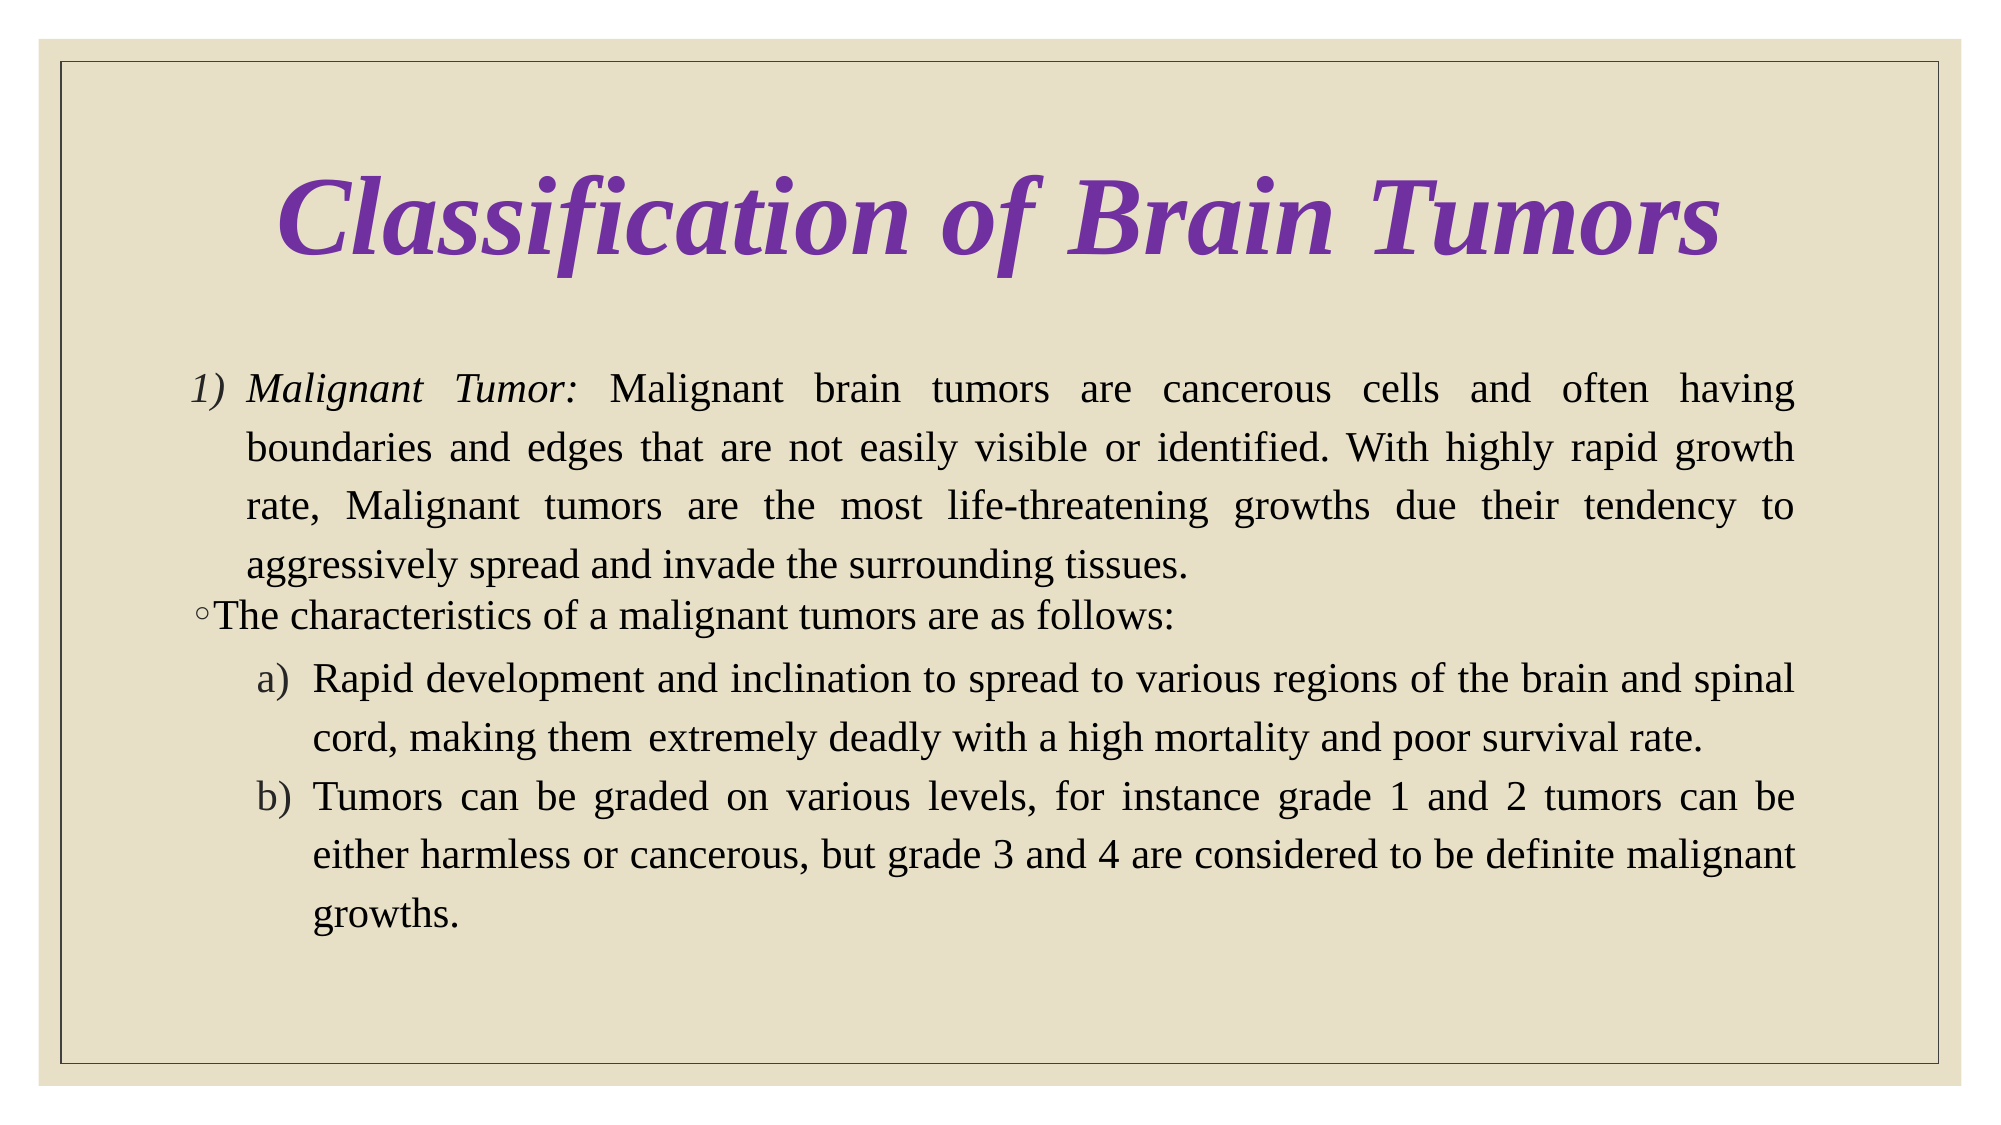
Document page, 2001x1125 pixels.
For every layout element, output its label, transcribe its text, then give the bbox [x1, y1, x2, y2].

title Classification of Brain Tumors [174, 105, 1825, 331]
list Malignant Tumor: Malignant brain tumors are cancerous cells and often having boundaries and edges that are not easily visible or identified. With highly rapid growth rate, Malignant tumors are the most life-threatening growths due their tendency to aggressively spread and invade the surrounding tissues. The characteristics of a malignant tumors are as follows: Rapid development and inclination to spread to various regions of the brain and spinal cord, making them extremely deadly with a high mortality and poor survival rate. Tumors can be graded on various levels, for instance grade 1 and 2 tumors can be either harmless or cancerous, but grade 3 and 4 are considered to be definite malignant growths. [174, 345, 1825, 990]
